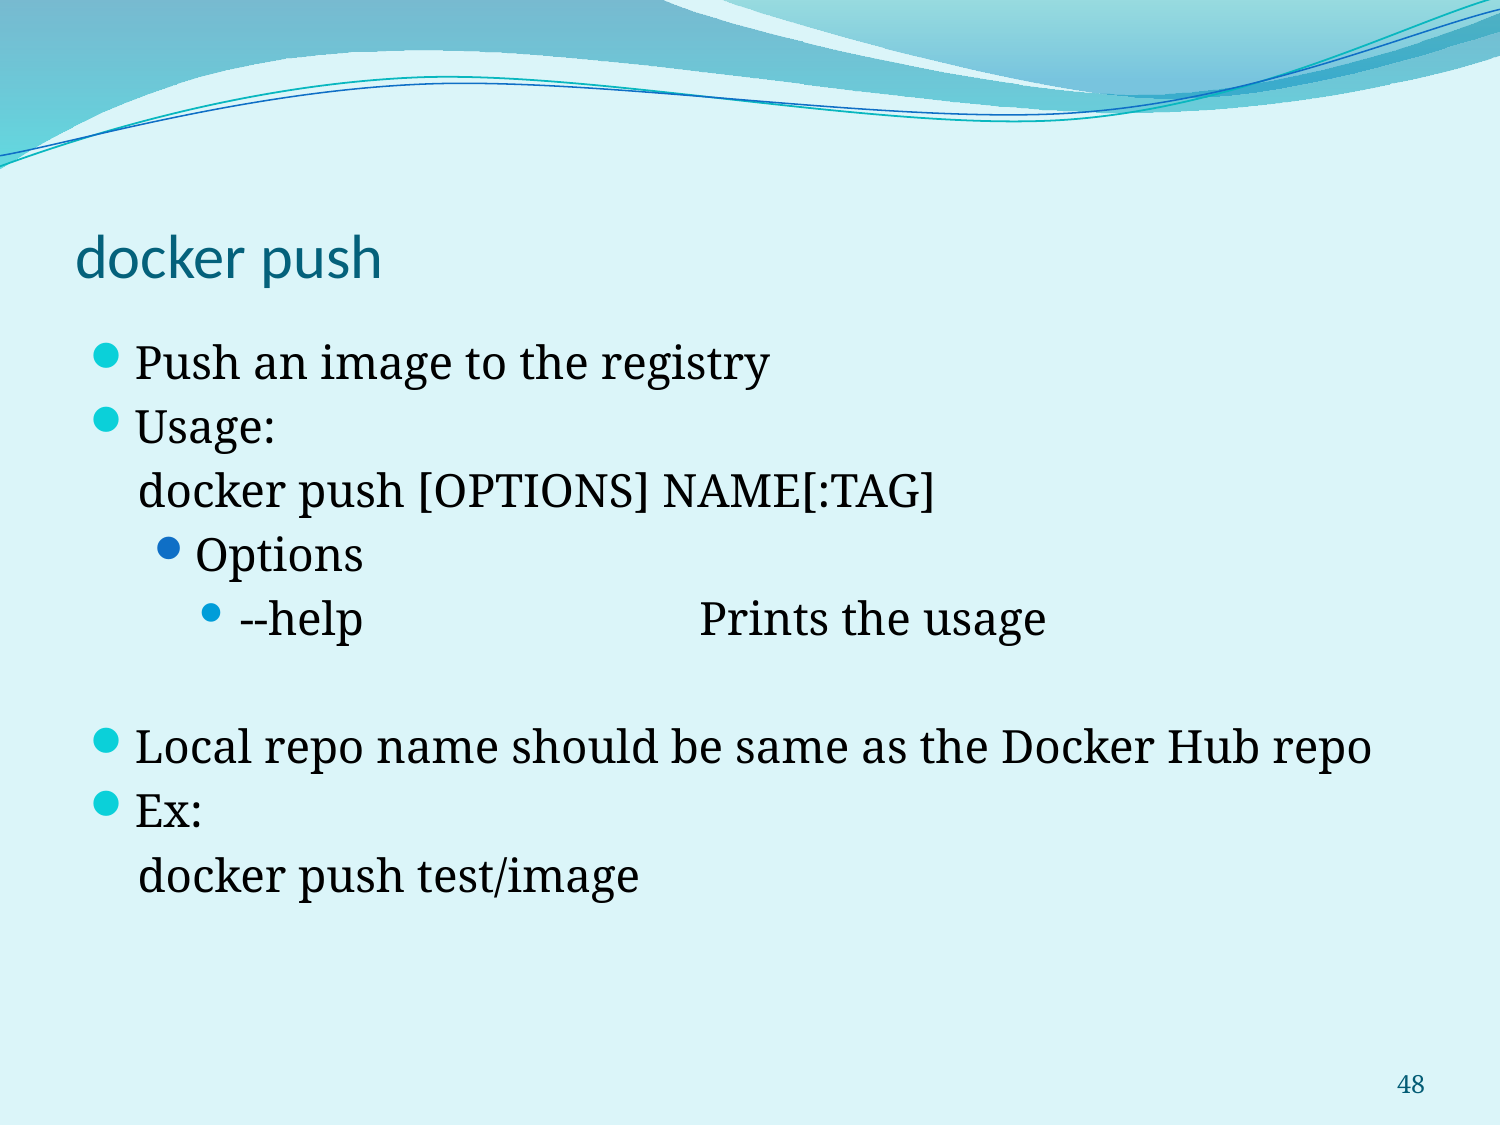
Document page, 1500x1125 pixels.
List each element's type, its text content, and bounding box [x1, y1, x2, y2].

title docker push [75, 115, 1425, 291]
list Push an image to the registry Usage: docker push [OPTIONS] NAME[:TAG] Options --help Prints the usage Local repo name should be same as the Docker Hub repo Ex: docker push test/image [75, 326, 1425, 1038]
slide_number 48 [1299, 1042, 1425, 1103]
